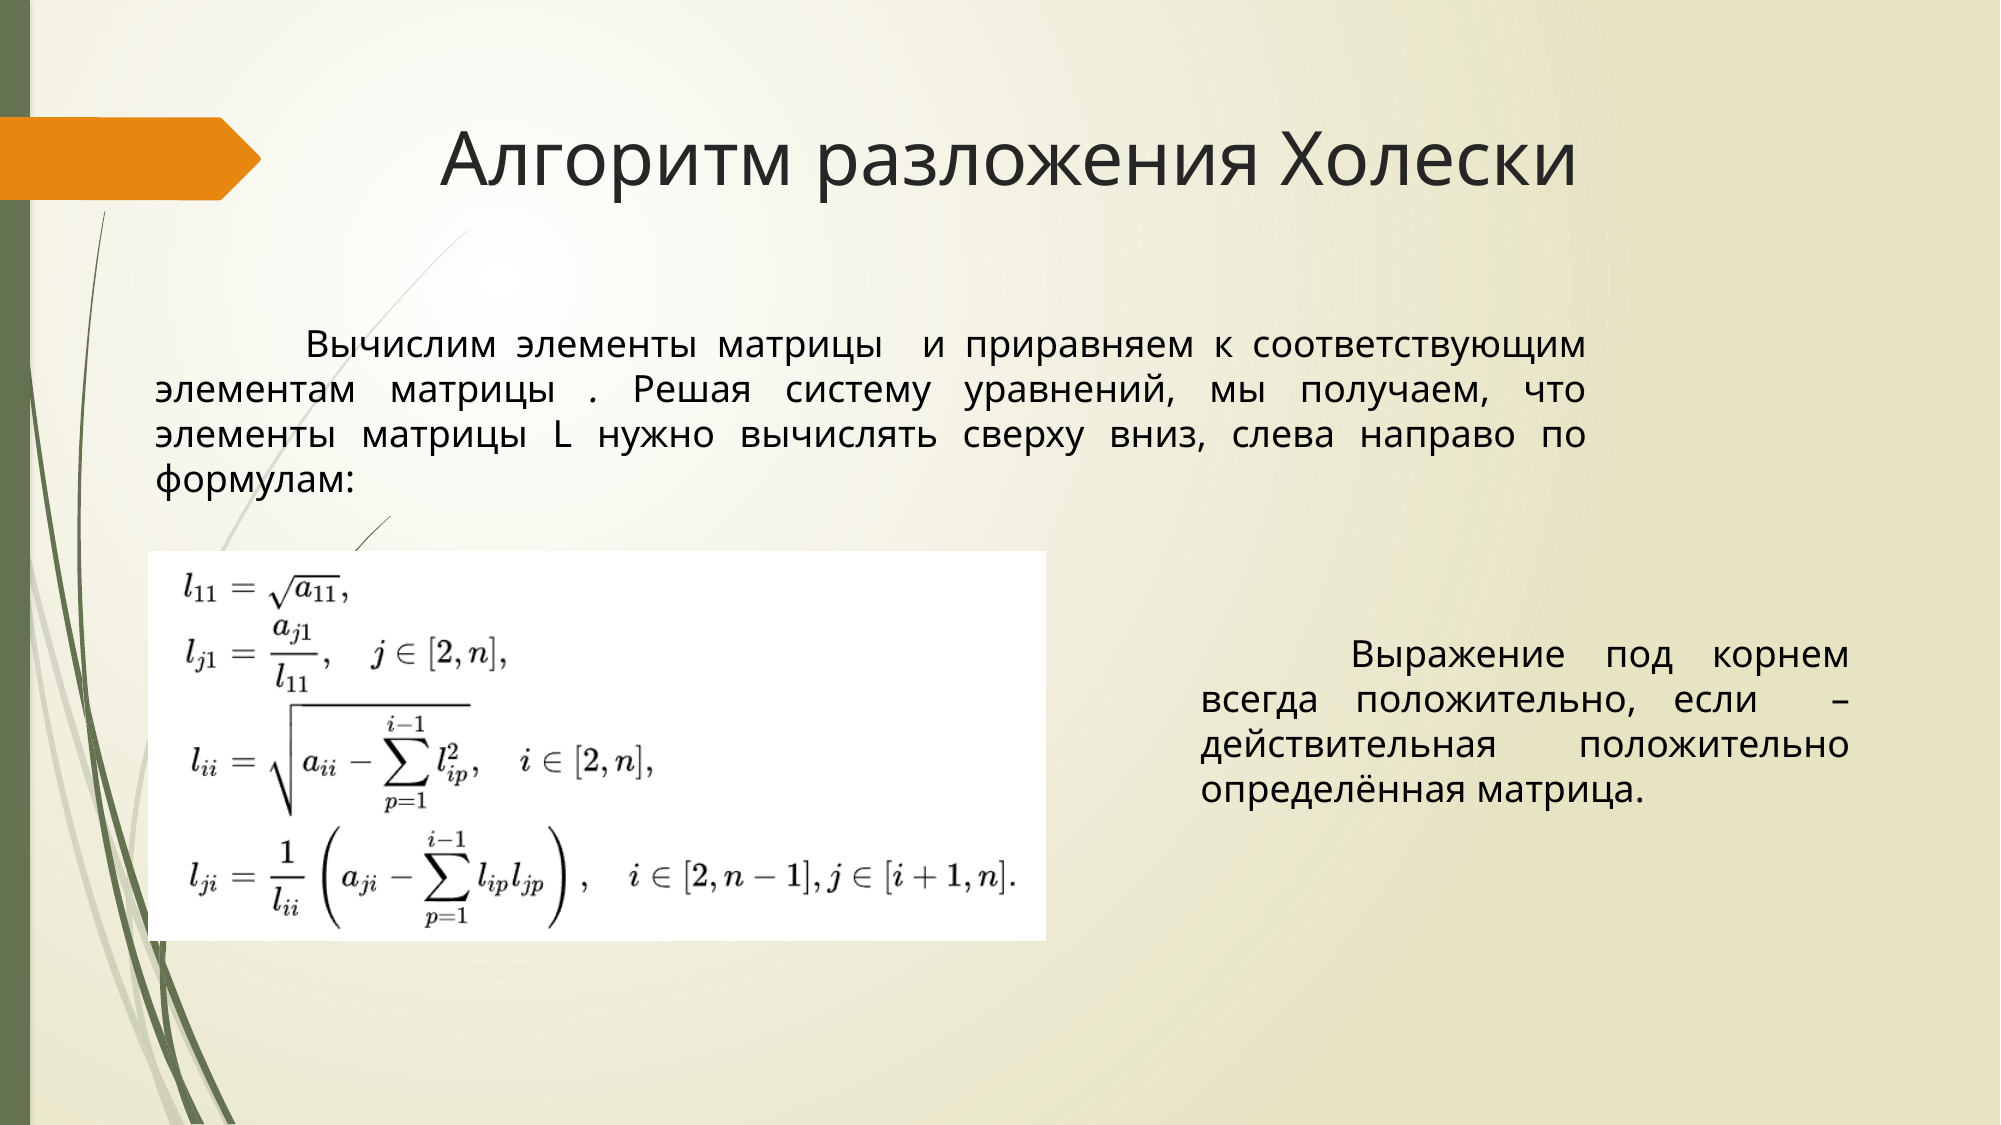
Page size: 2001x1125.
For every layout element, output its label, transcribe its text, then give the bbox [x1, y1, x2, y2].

title Алгоритм разложения Холески [425, 102, 1888, 313]
picture [147, 551, 1047, 941]
